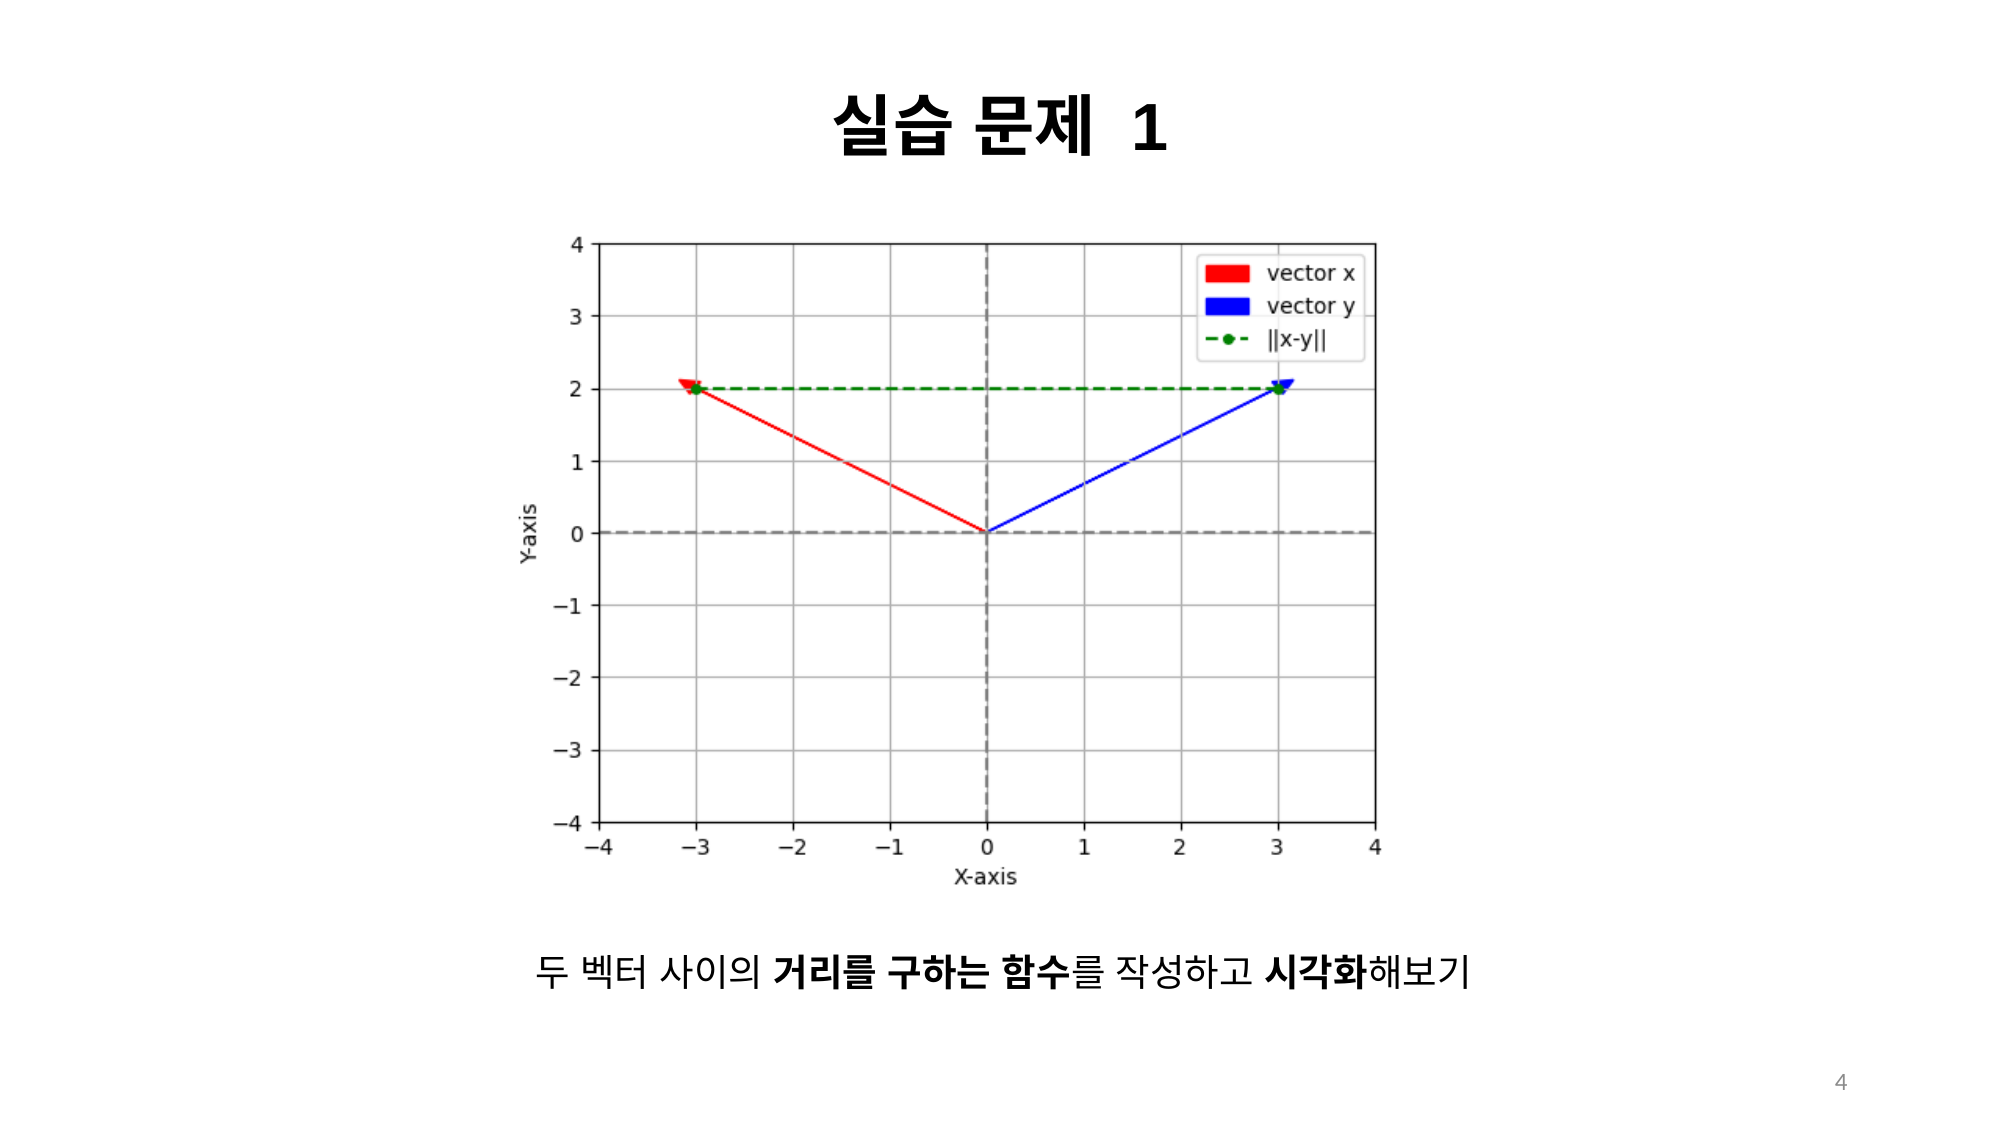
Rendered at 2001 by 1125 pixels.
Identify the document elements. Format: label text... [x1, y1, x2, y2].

slide_number 4 [1412, 1050, 1863, 1111]
picture [505, 220, 1397, 905]
text_box 실습 문제 1 [137, 59, 1863, 199]
text_box 두 벡터 사이의 거리를 구하는 함수를 작성하고 시각화해보기 [157, 942, 1850, 1002]
